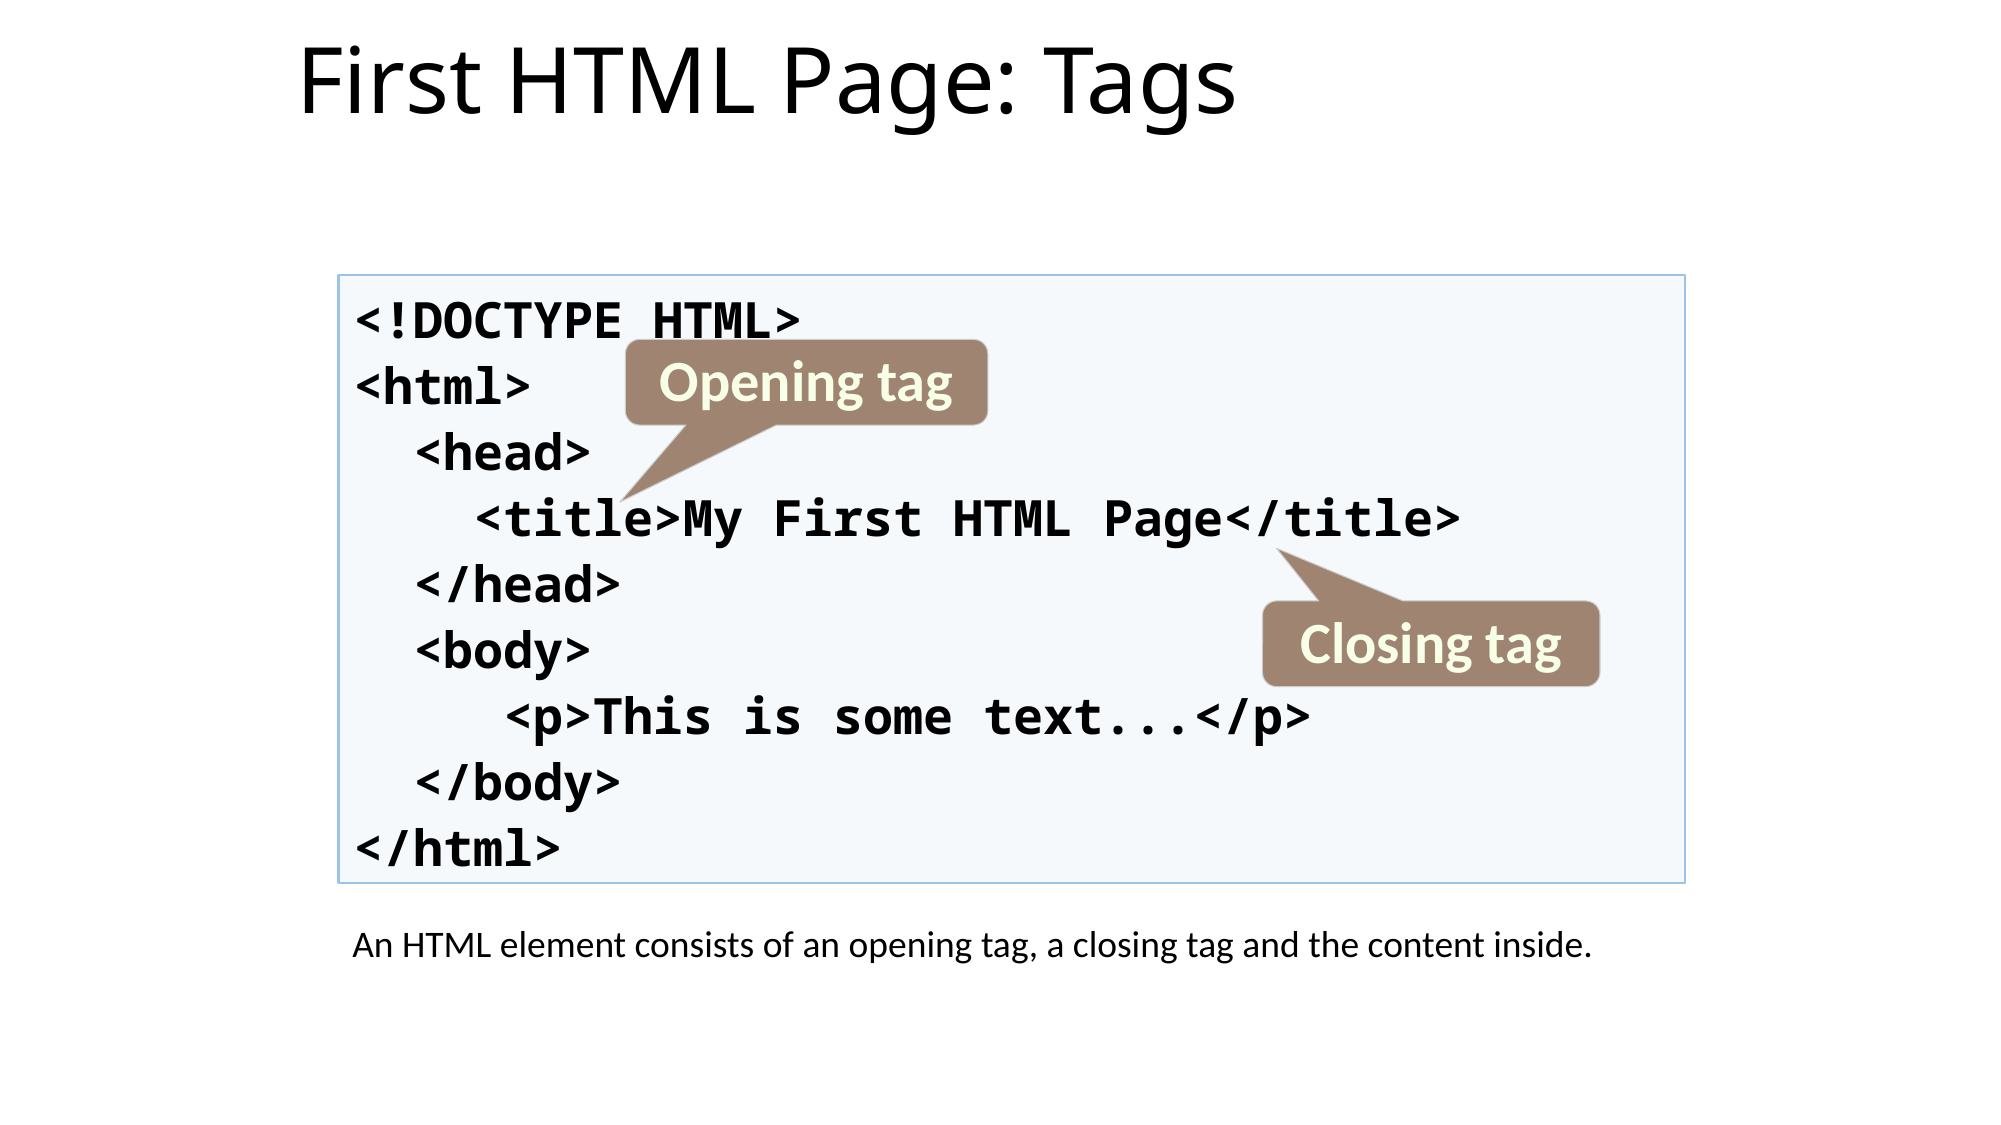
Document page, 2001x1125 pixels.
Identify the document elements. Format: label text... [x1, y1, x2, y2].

text_box <!DOCTYPE HTML> <html> <head> <title>My First HTML Page</title> </head> <body> <p>This is some text...</p> </body> </html> [338, 275, 1685, 884]
text_box An HTML element consists of an opening tag, a closing tag and the content inside. [337, 912, 1688, 973]
text_box Closing tag [1262, 548, 1600, 687]
text_box Opening tag [619, 339, 988, 503]
title First HTML Page: Tags [281, 17, 1719, 151]
